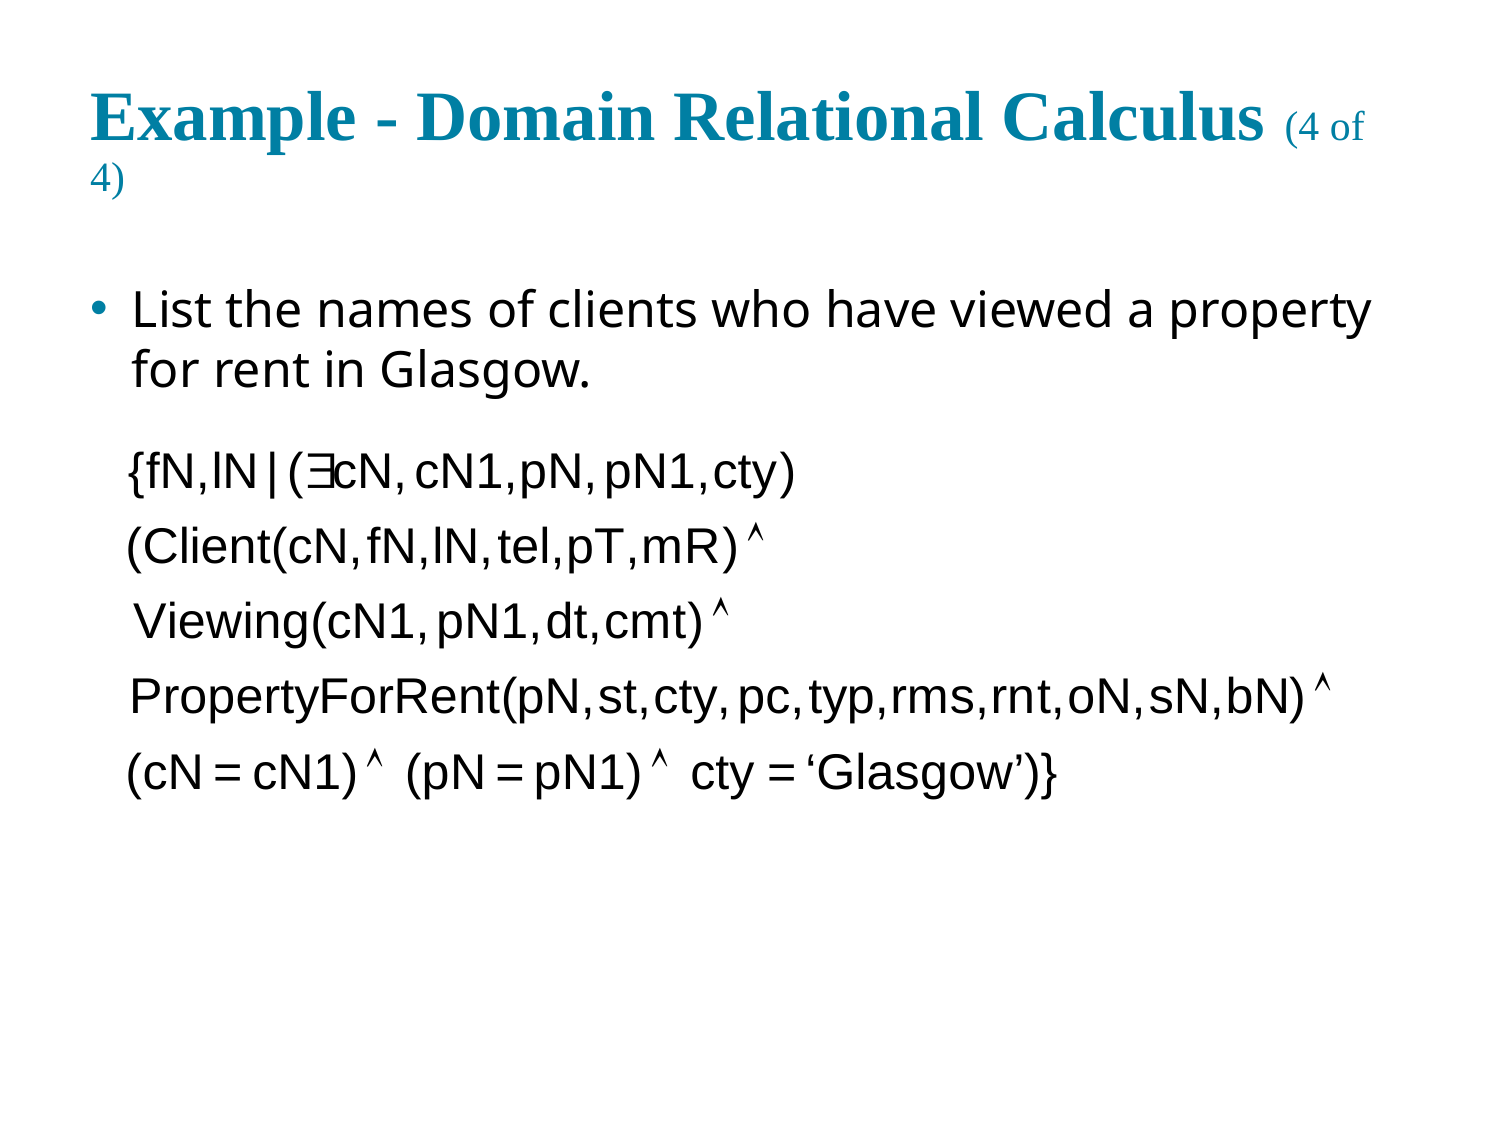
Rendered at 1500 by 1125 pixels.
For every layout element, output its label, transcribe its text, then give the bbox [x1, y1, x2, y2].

list List the names of clients who have viewed a property for rent in Glasgow. [75, 262, 1425, 931]
title Example - Domain Relational Calculus (4 of 4) [75, 0, 1425, 216]
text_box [119, 440, 1375, 809]
